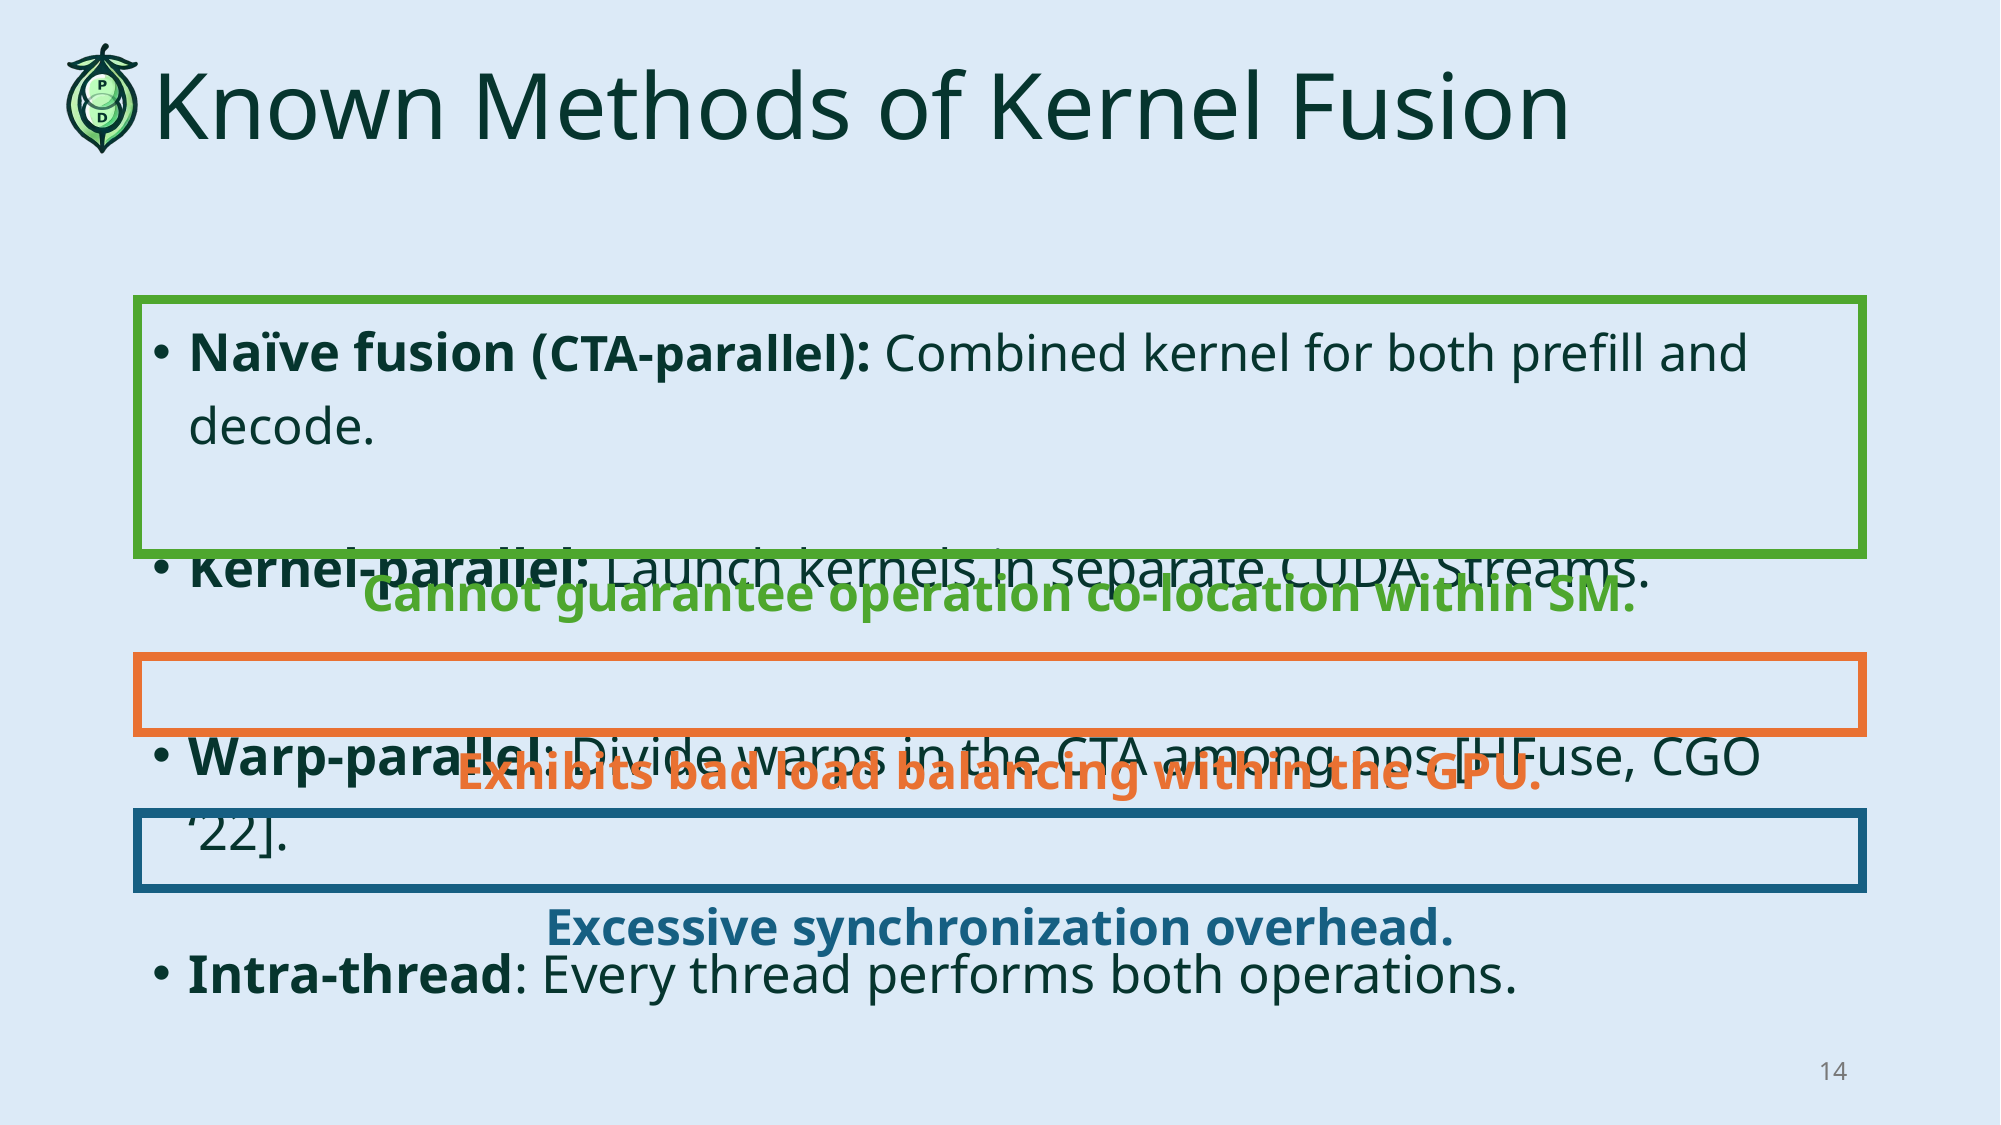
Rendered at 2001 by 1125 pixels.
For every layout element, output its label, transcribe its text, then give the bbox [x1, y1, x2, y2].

text_box [136, 811, 1864, 890]
list Naïve fusion (CTA-parallel): Combined kernel for both prefill and decode. Kernel-parallel: Launch kernels in separate CUDA Streams. Warp-parallel: Divide warps in the CTA among ops [HFuse, CGO ‘22]. Intra-thread: Every thread performs both operations. [137, 890, 1863, 1014]
list Naïve fusion (CTA-parallel): Combined kernel for both prefill and decode. Kernel-parallel: Launch kernels in separate CUDA Streams. Warp-parallel: Divide warps in the CTA among ops [HFuse, CGO ‘22]. Intra-thread: Every thread performs both operations. [137, 555, 1863, 655]
picture [66, 43, 137, 155]
text_box Cannot guarantee operation co-location within SM. [347, 553, 1653, 629]
text_box Exhibits bad load balancing within the GPU. [441, 732, 1559, 807]
text_box [136, 298, 1864, 555]
list Naïve fusion (CTA-parallel): Combined kernel for both prefill and decode. Kernel-parallel: Launch kernels in separate CUDA Streams. Warp-parallel: Divide warps in the CTA among ops [HFuse, CGO ‘22]. Intra-thread: Every thread performs both operations. [137, 734, 1863, 811]
slide_number 14 [1412, 1042, 1863, 1103]
text_box Excessive synchronization overhead. [530, 887, 1470, 963]
title Known Methods of Kernel Fusion [137, 1, 1863, 219]
text_box [136, 655, 1864, 734]
